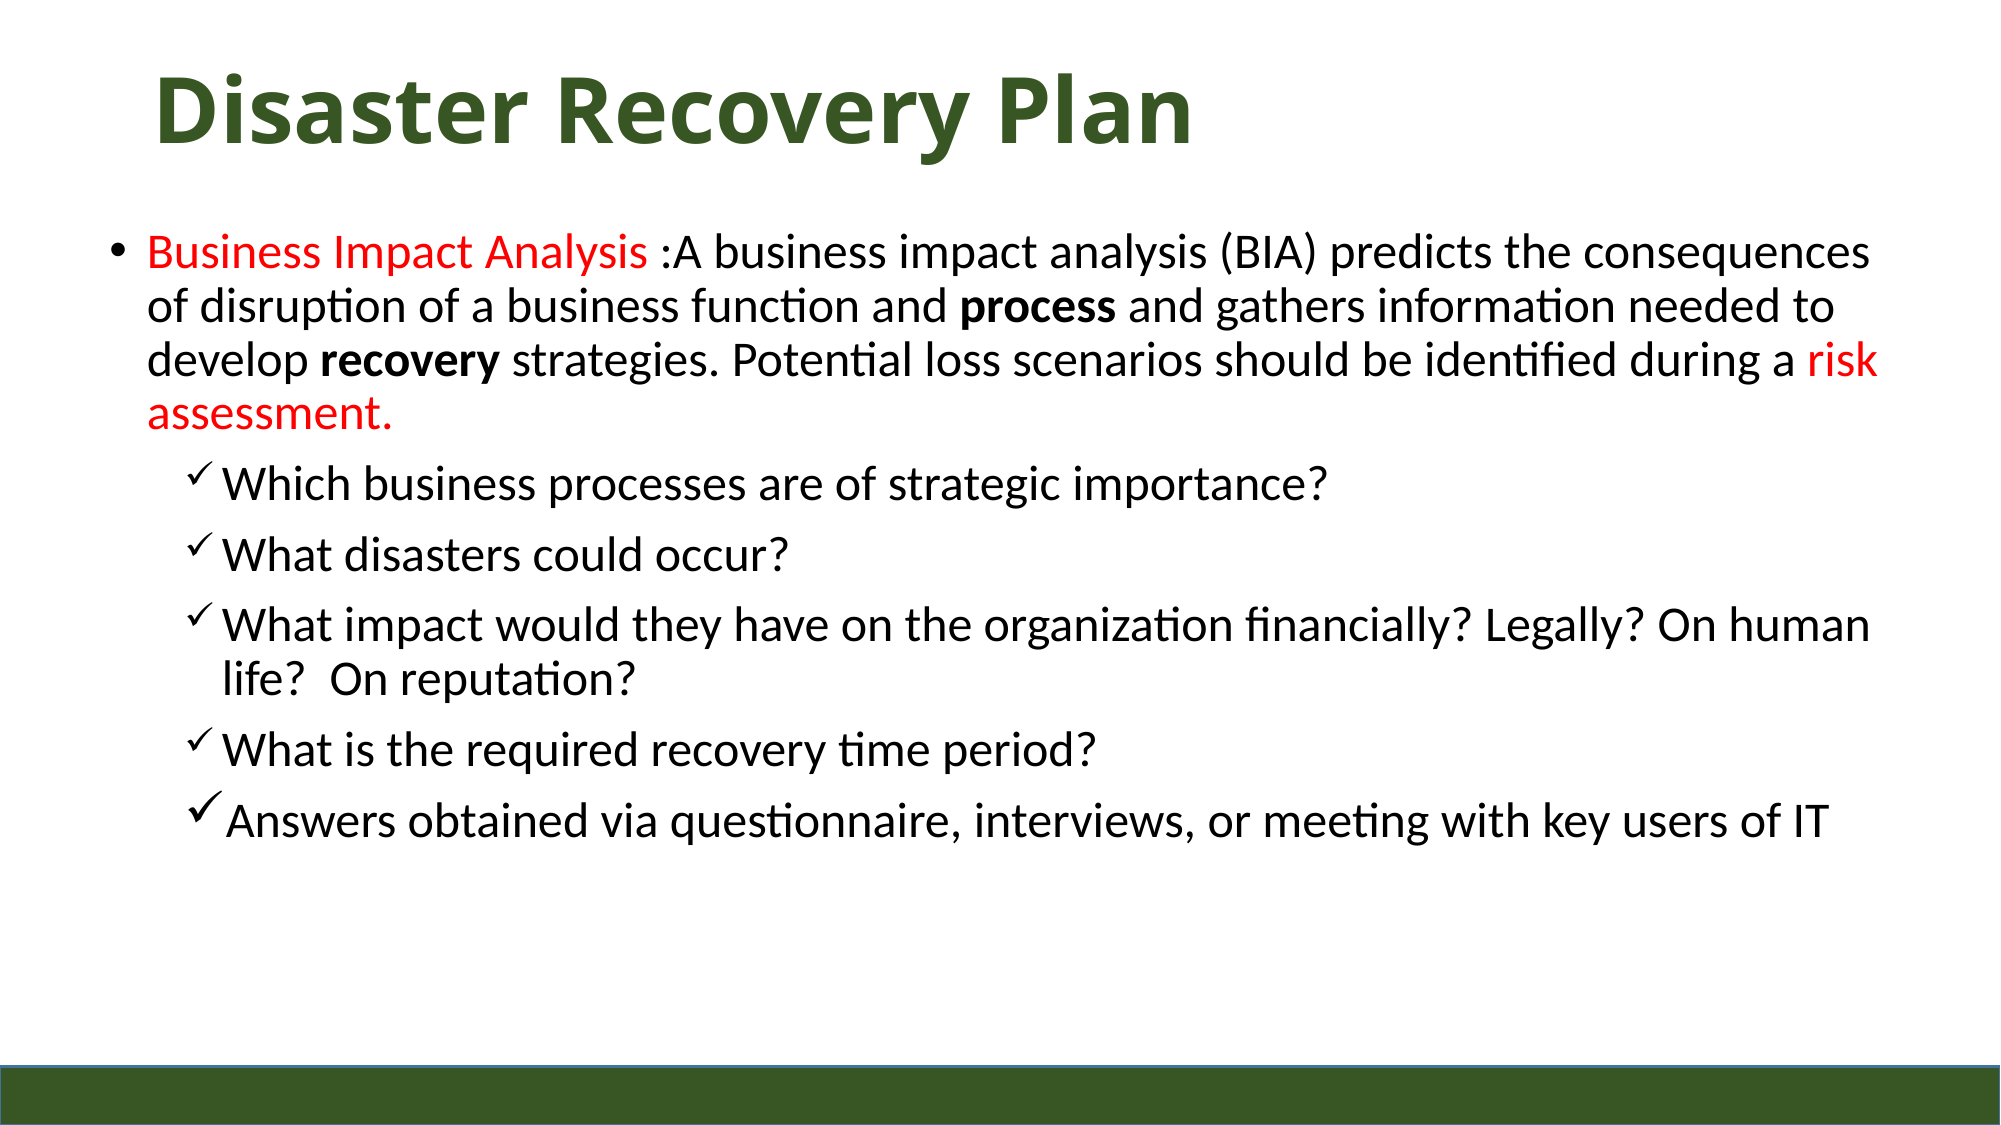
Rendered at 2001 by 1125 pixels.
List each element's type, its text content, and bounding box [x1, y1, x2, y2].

list Business Impact Analysis :A business impact analysis (BIA) predicts the consequences of disruption of a business function and process and gathers information needed to develop recovery strategies. Potential loss scenarios should be identified during a risk assessment. Which business processes are of strategic importance? What disasters could occur? What impact would they have on the organization financially? Legally? On human life? On reputation? What is the required recovery time period? Answers obtained via questionnaire, interviews, or meeting with key users of IT [94, 217, 1915, 1014]
title Disaster Recovery Plan [137, 59, 1863, 169]
text_box [0, 1065, 2000, 1125]
